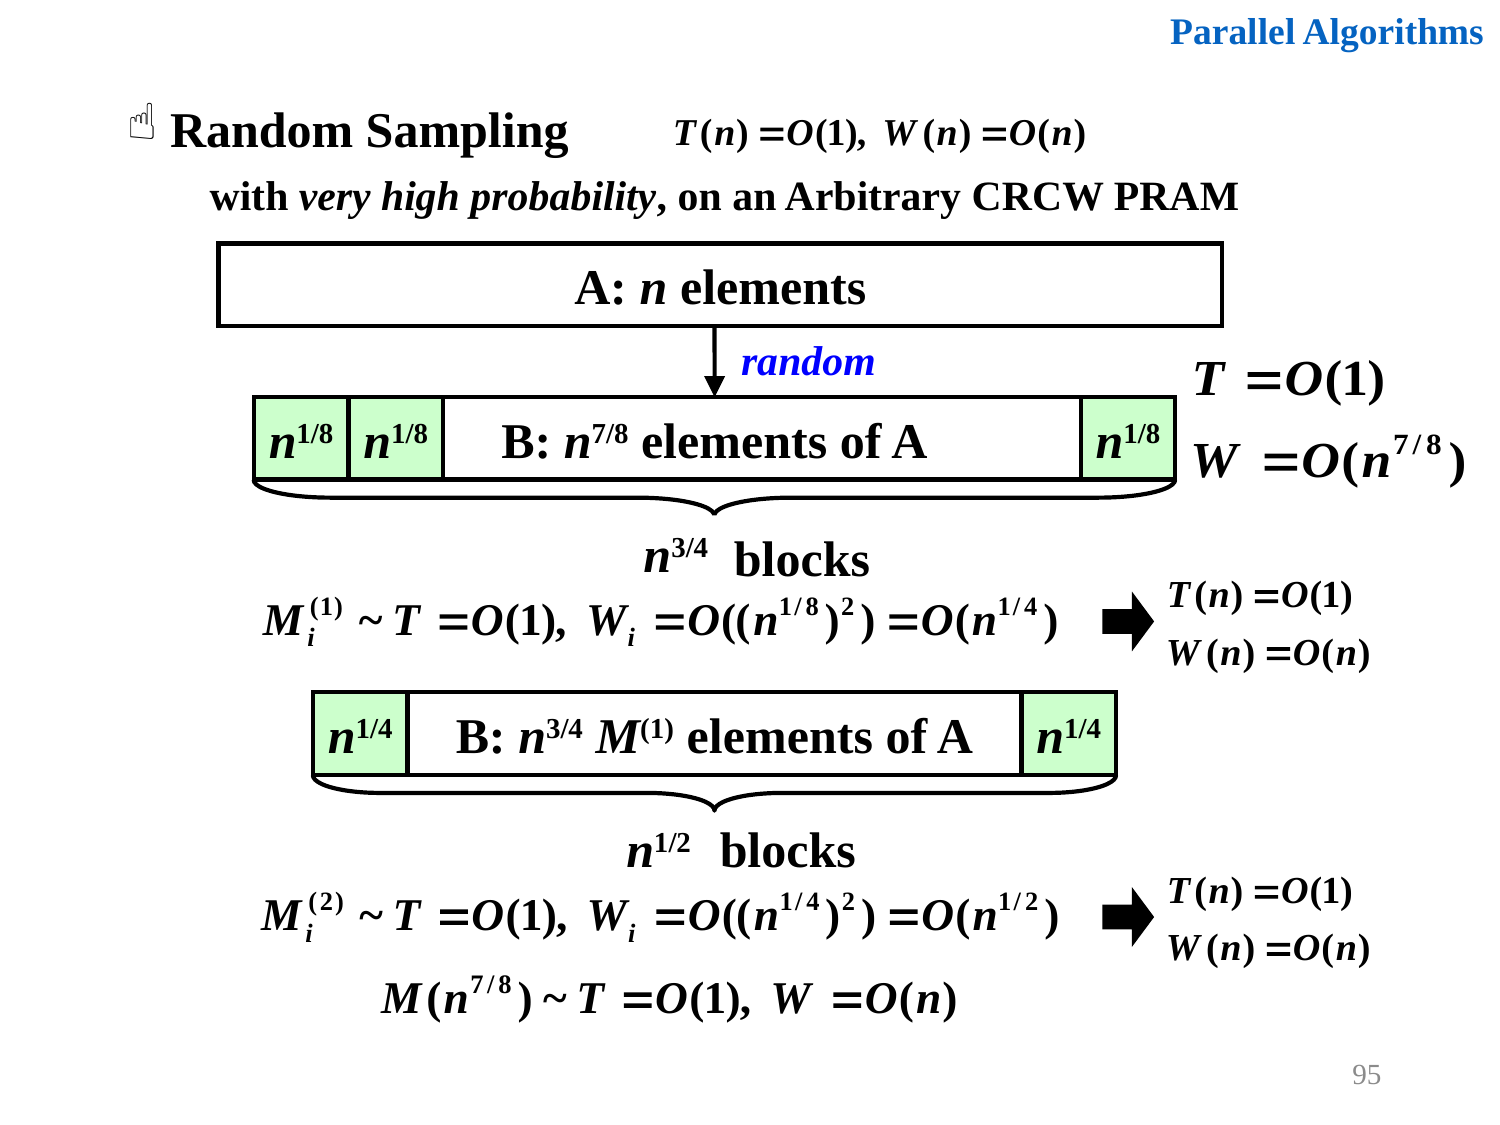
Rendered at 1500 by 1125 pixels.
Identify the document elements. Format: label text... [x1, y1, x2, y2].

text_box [252, 881, 1067, 954]
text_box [714, 326, 940, 397]
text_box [1104, 574, 1377, 682]
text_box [1104, 869, 1377, 978]
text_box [253, 397, 1176, 479]
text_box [253, 586, 1065, 659]
text_box with very high probability, on an Arbitrary CRCW PRAM [194, 161, 1294, 226]
text_box A: n elements [218, 243, 1223, 327]
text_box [253, 479, 1176, 595]
text_box Parallel Algorithms [1104, 0, 1499, 60]
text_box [312, 775, 1117, 886]
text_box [1186, 349, 1473, 497]
slide_number 95 [1059, 1042, 1397, 1103]
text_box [372, 964, 963, 1033]
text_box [312, 692, 1117, 775]
text_box Random Sampling [112, 90, 691, 165]
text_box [669, 110, 1093, 162]
